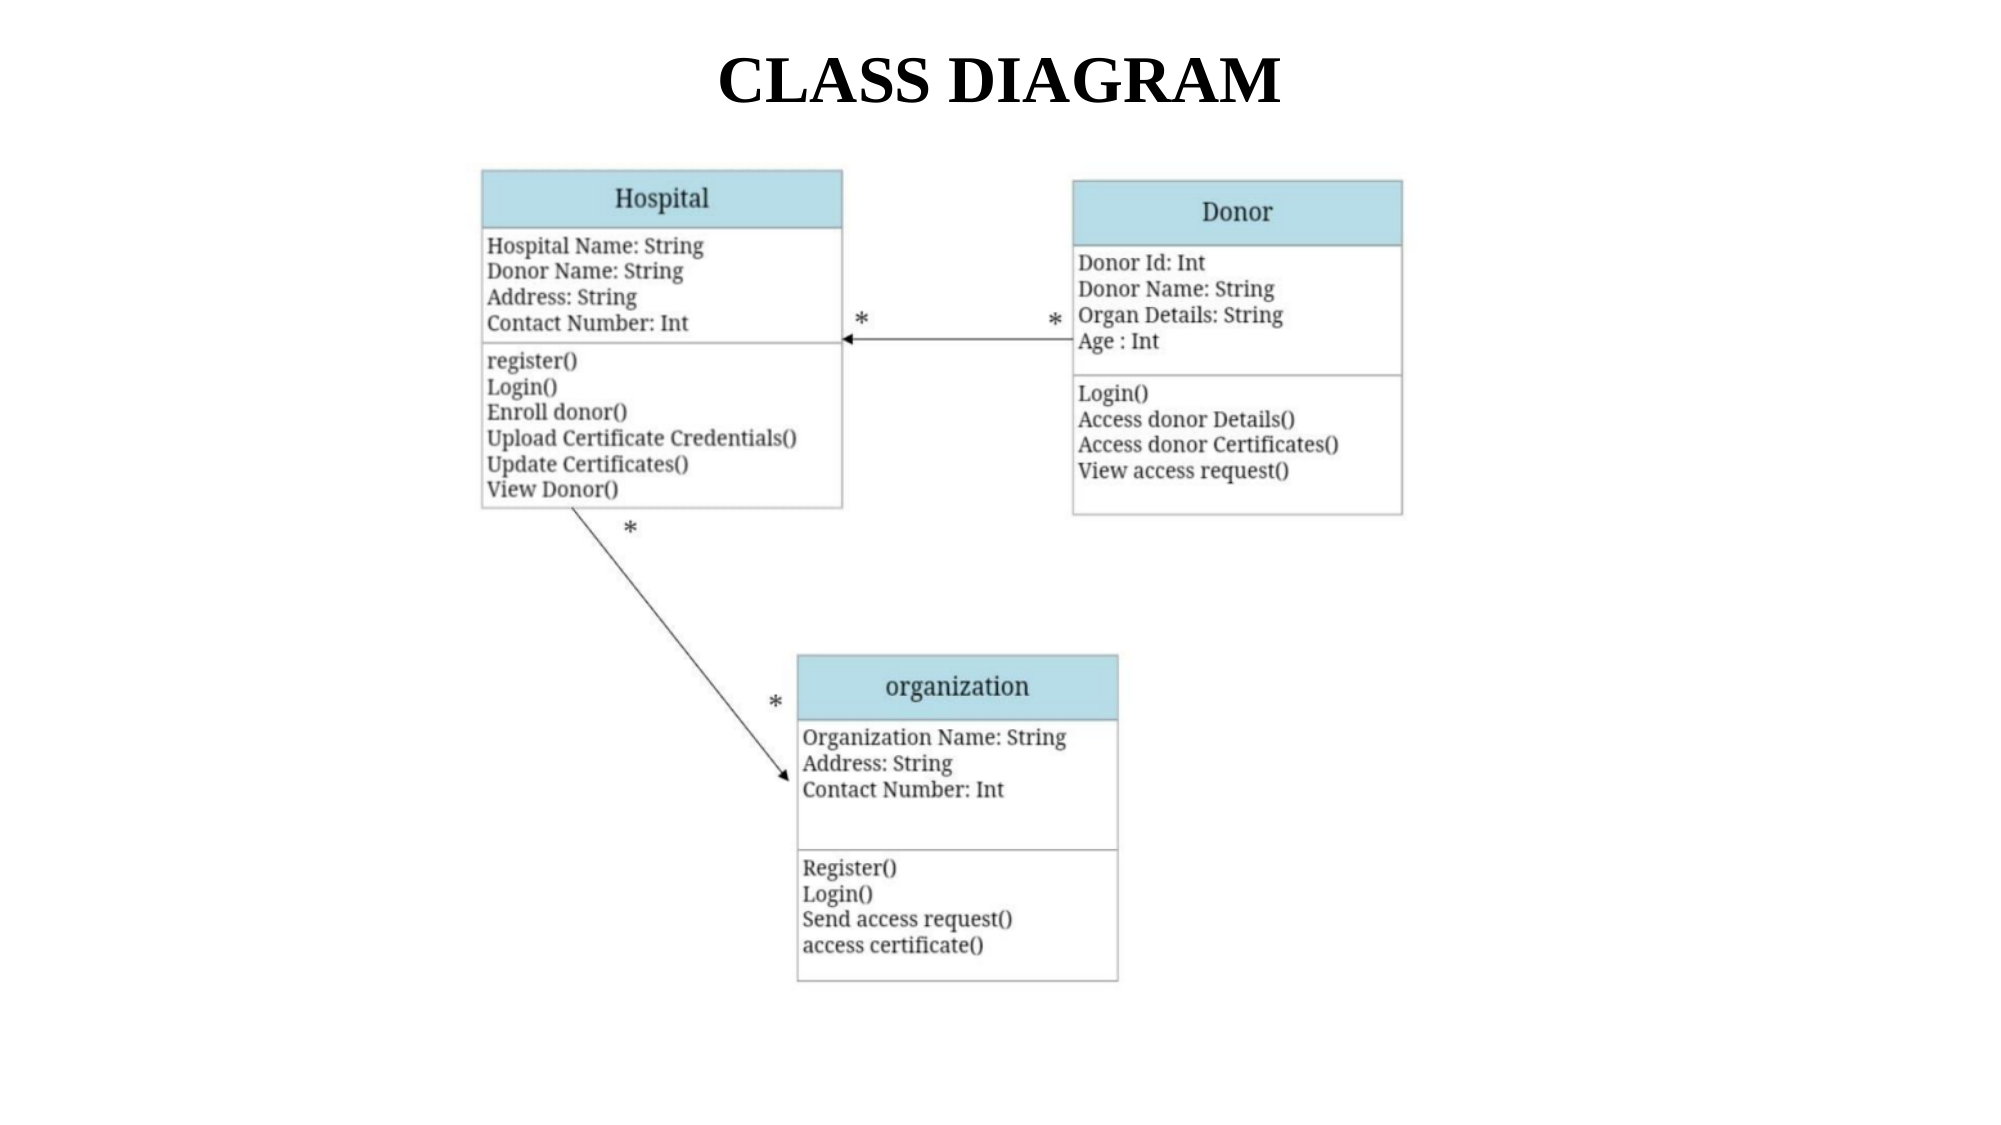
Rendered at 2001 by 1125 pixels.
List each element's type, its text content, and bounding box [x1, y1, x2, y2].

title CLASS DIAGRAM [137, 29, 1863, 133]
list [408, 133, 1546, 1014]
